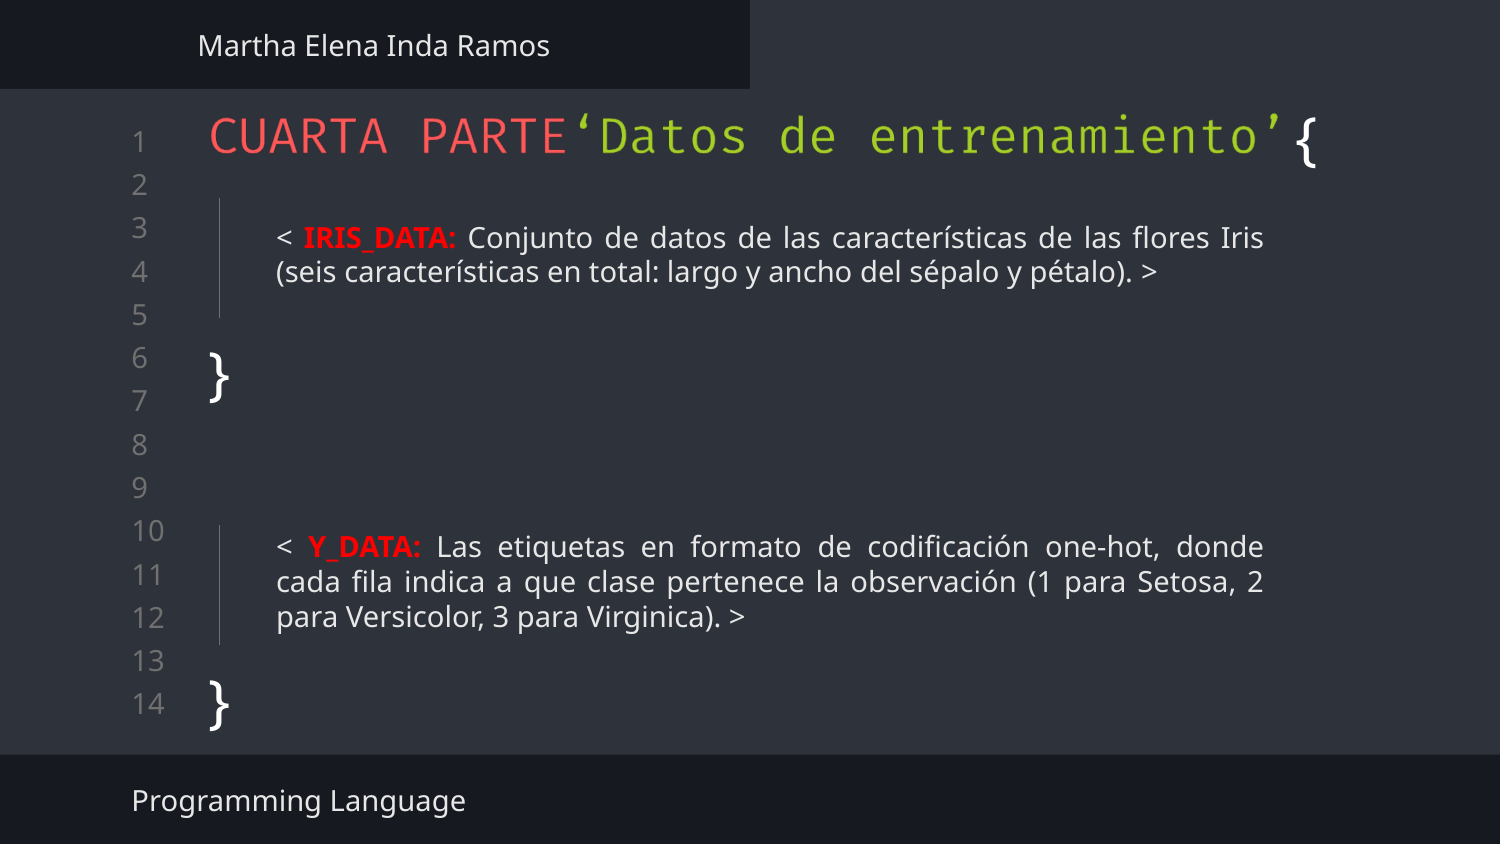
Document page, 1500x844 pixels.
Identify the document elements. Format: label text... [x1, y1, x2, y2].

text_box < Y_DATA: Las etiquetas en formato de codificación one-hot, donde cada fila indica a que clase pertenece la observación (1 para Setosa, 2 para Versicolor, 3 para Virginica). > [260, 516, 1280, 646]
subtitle < IRIS_DATA: Conjunto de datos de las características de las flores Iris (seis características en total: largo y ancho del sépalo y pétalo). > [265, 207, 1280, 319]
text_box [177, 206, 262, 423]
subtitle Programming Language [116, 770, 915, 829]
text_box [177, 525, 262, 750]
subtitle Martha Elena Inda Ramos [0, 15, 749, 74]
picture [177, 92, 1500, 199]
